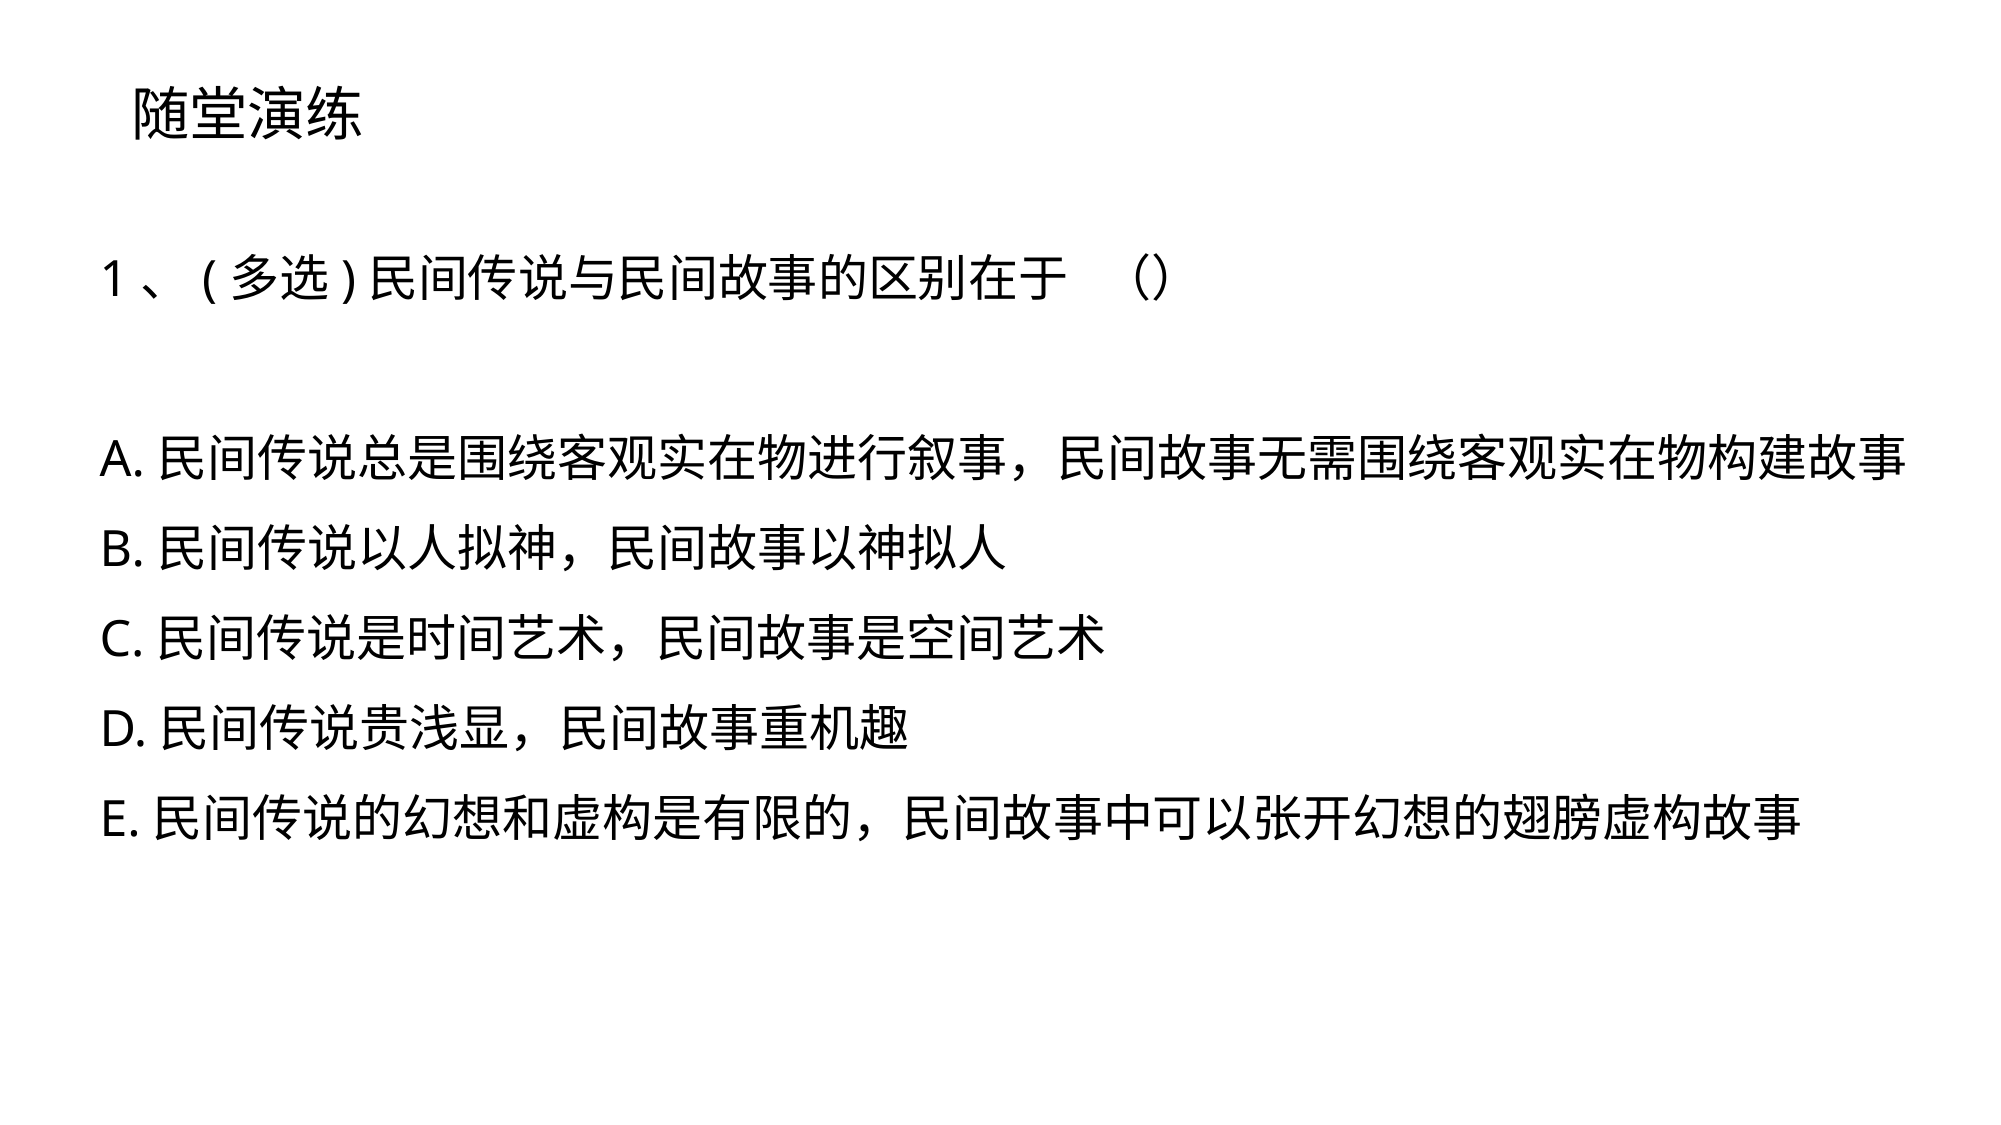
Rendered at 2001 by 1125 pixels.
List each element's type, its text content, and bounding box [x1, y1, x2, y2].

text_box 随堂演练 [116, 69, 797, 155]
text_box 1、(多选)民间传说与民间故事的区别在于 （） A.民间传说总是围绕客观实在物进行叙事，民间故事无需围绕客观实在物构建故事 B.民间传说以人拟神，民间故事以神拟人 C.民间传说是时间艺术，民间故事是空间艺术 D.民间传说贵浅显，民间故事重机趣 E.民间传说的幻想和虚构是有限的，民间故事中可以张开幻想的翅膀虚构故事 [84, 209, 1956, 855]
